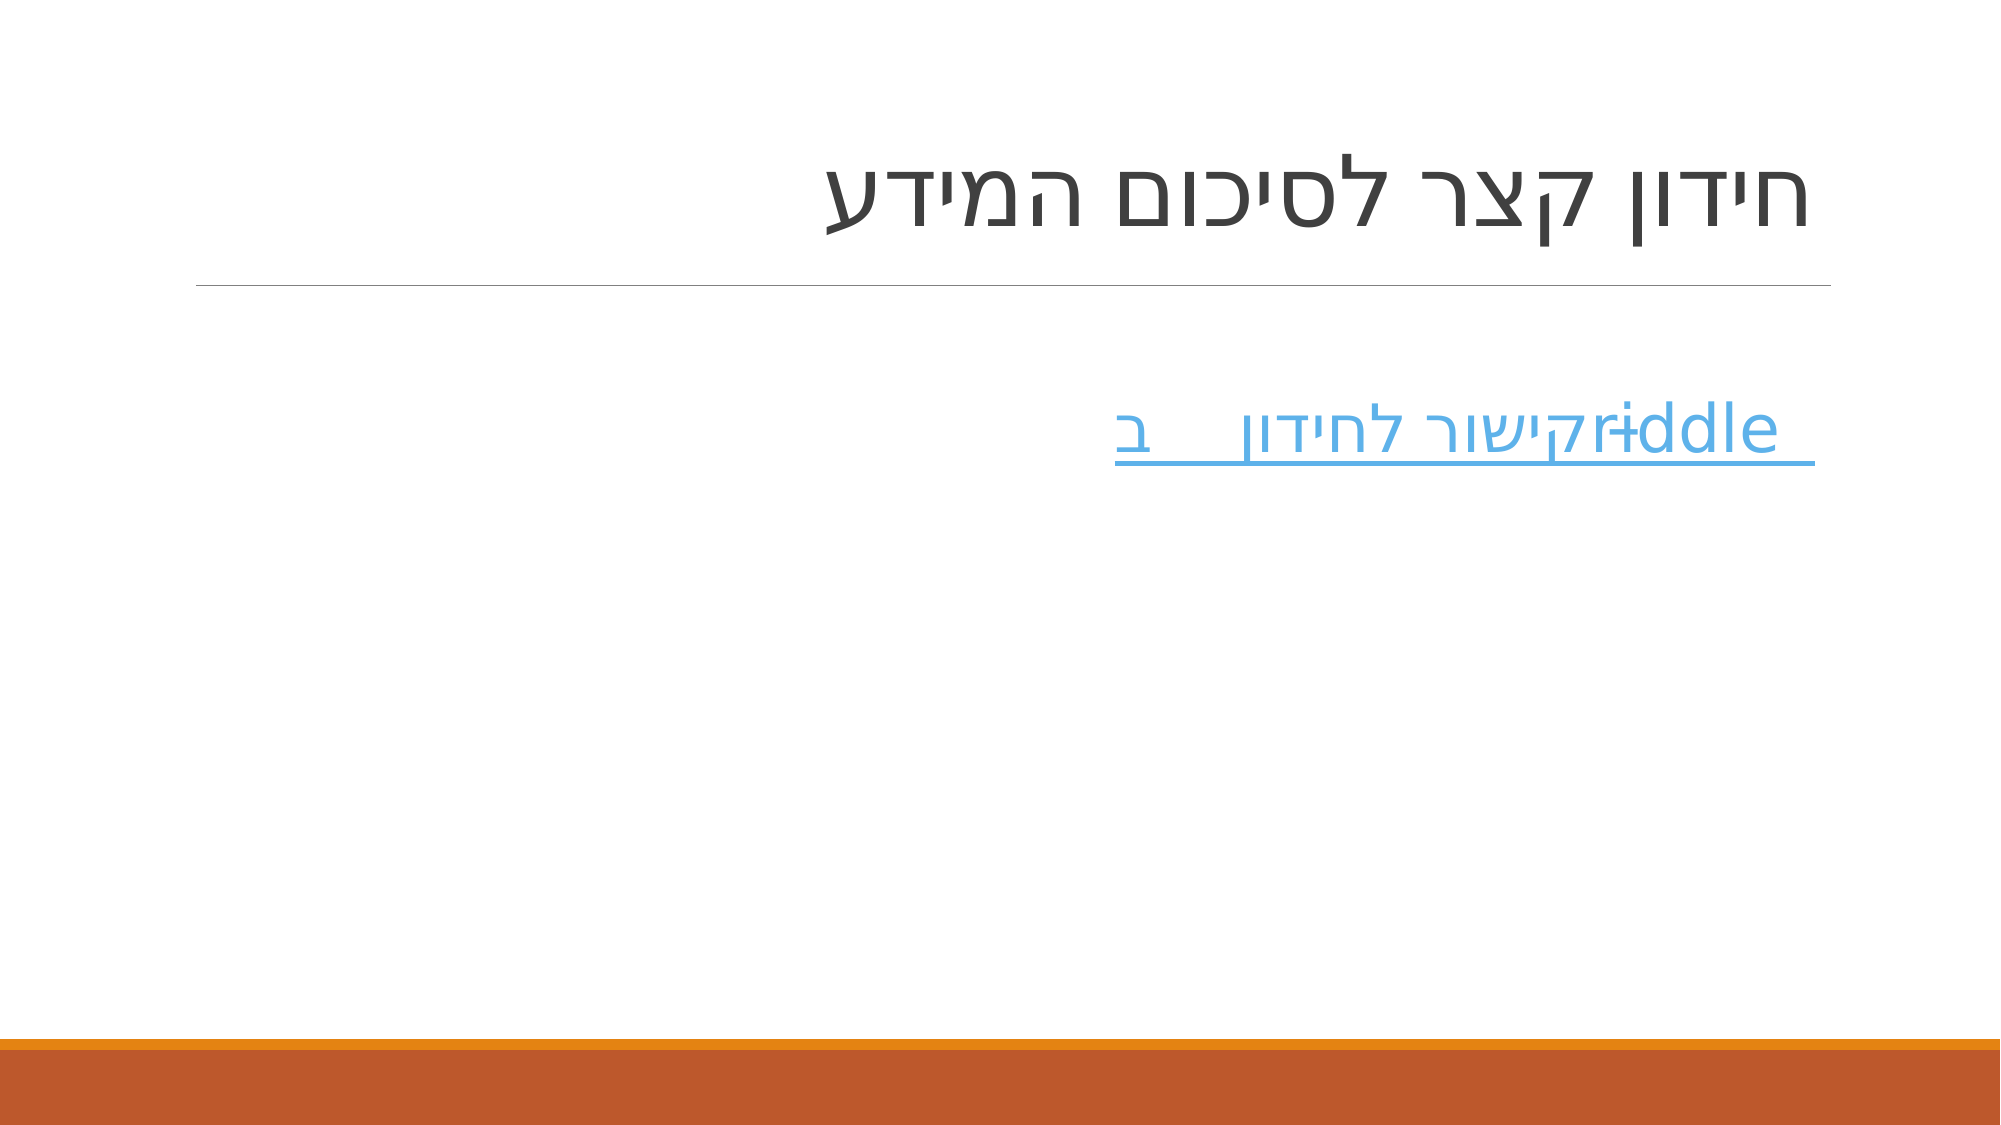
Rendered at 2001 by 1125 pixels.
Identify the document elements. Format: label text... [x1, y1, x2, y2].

list קישור לחידון ב – riddle [180, 302, 1830, 963]
title חידון קצר לסיכום המידע [180, 137, 1830, 254]
